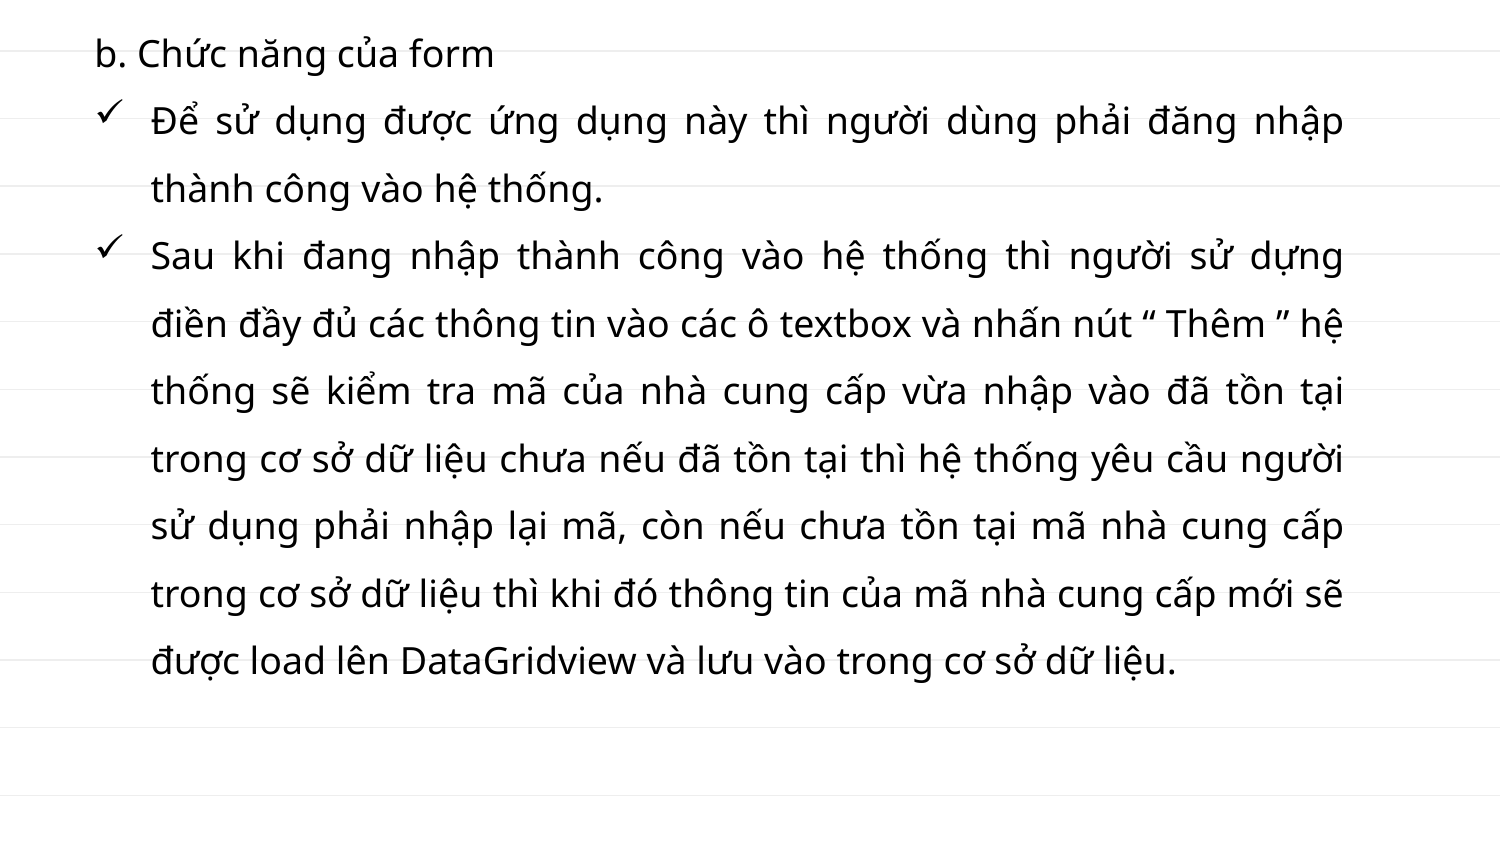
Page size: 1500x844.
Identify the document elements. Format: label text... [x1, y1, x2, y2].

text_box b. Chức năng của form Để sử dụng được ứng dụng này thì người dùng phải đăng nhập thành công vào hệ thống. Sau khi đang nhập thành công vào hệ thống thì người sử dựng điền đầy đủ các thông tin vào các ô textbox và nhấn nút “ Thêm ” hệ thống sẽ kiểm tra mã của nhà cung cấp vừa nhập vào đã tồn tại trong cơ sở dữ liệu chưa nếu đã tồn tại thì hệ thống yêu cầu người sử dụng phải nhập lại mã, còn nếu chưa tồn tại mã nhà cung cấp trong cơ sở dữ liệu thì khi đó thông tin của mã nhà cung cấp mới sẽ được load lên DataGridview và lưu vào trong cơ sở dữ liệu. [79, 0, 1360, 690]
